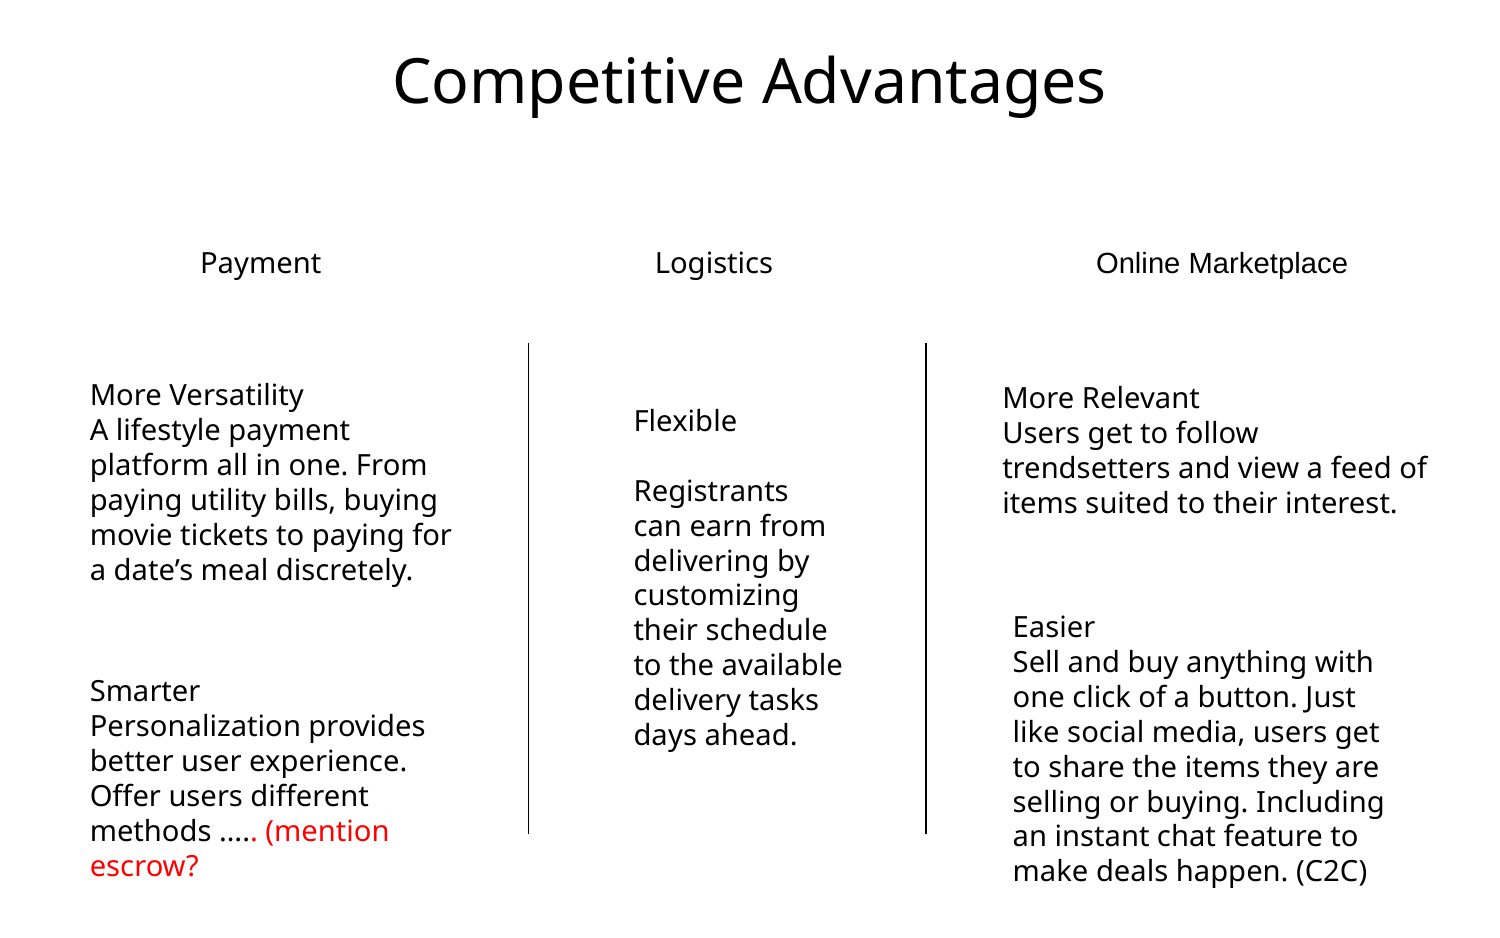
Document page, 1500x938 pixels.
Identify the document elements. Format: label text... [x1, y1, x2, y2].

text_box Flexible Registrants can earn from delivering by customizing their schedule to the available delivery tasks days ahead. [618, 394, 867, 759]
text_box More Versatility A lifestyle payment platform all in one. From paying utility bills, buying movie tickets to paying for a date’s meal discretely. [74, 369, 490, 594]
text_box Logistics [640, 237, 789, 287]
text_box Online Marketplace [1081, 237, 1371, 287]
title Competitive Advantages [75, 0, 1425, 157]
text_box Smarter Personalization provides better user experience. Offer users different methods ….. (mention escrow? [74, 664, 448, 890]
text_box Payment [185, 237, 337, 323]
text_box Easier Sell and buy anything with one click of a button. Just like social media, users get to share the items they are selling or buying. Including an instant chat feature to make deals happen. (C2C) [997, 600, 1425, 896]
text_box More Relevant Users get to follow trendsetters and view a feed of items suited to their interest. [987, 371, 1445, 527]
